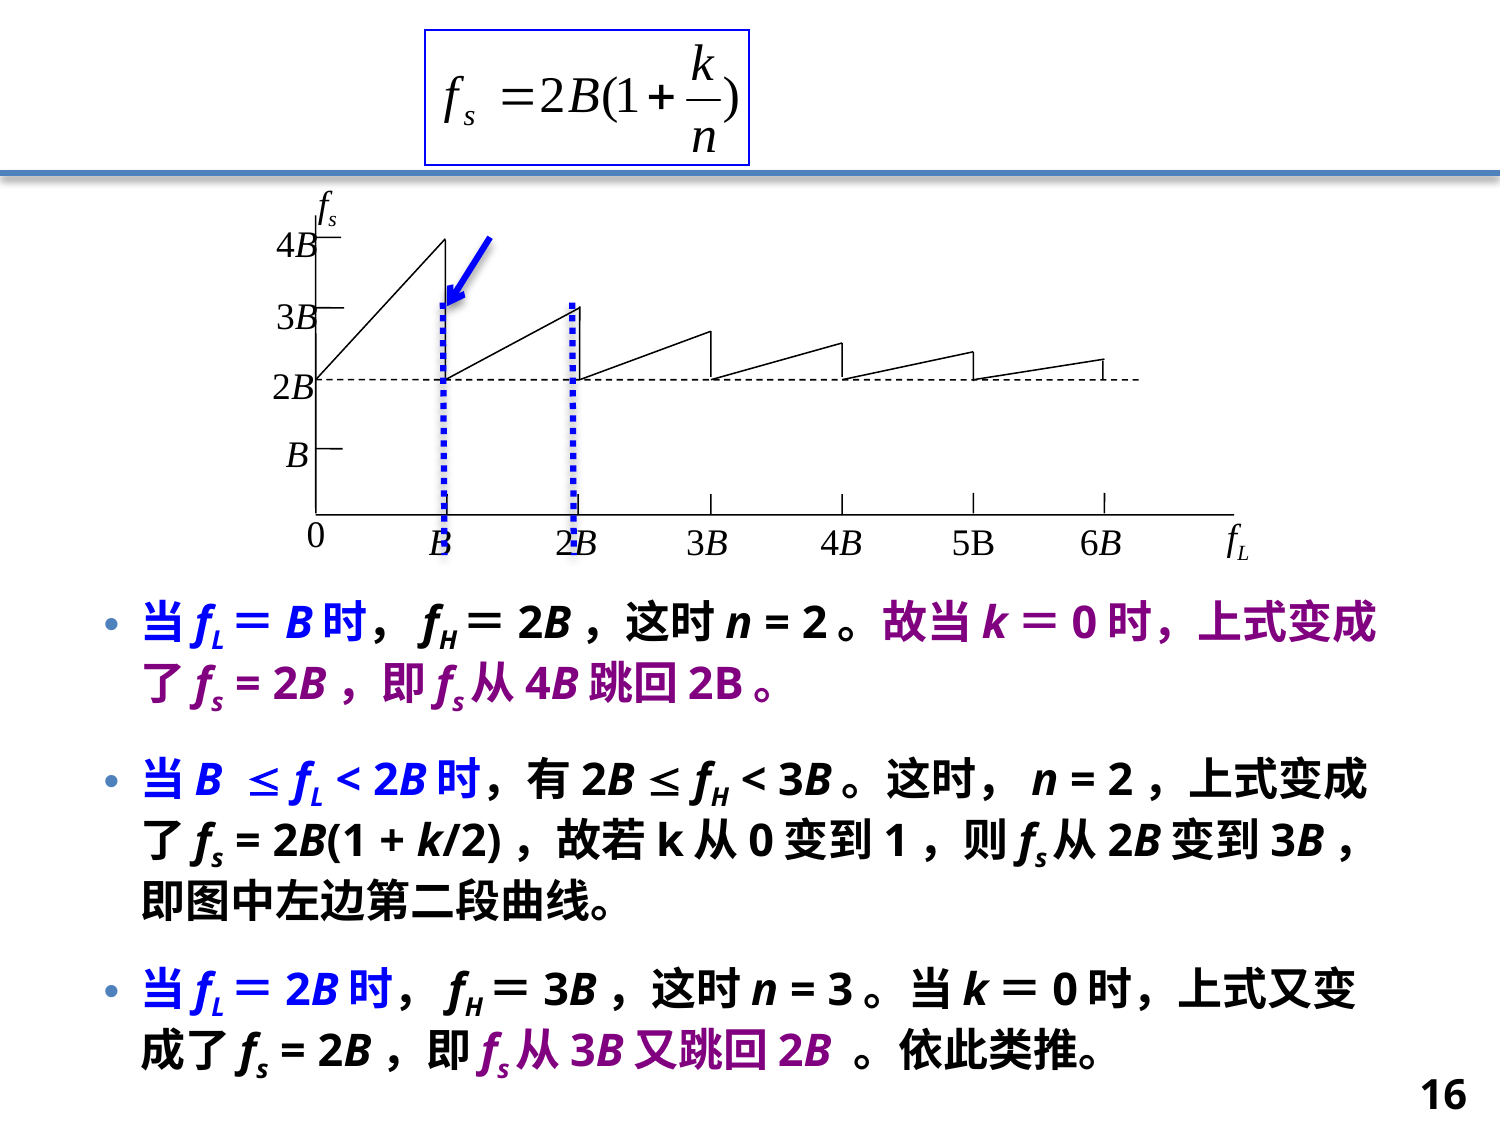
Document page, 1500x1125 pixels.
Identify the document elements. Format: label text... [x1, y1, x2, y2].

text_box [425, 30, 749, 165]
slide_number 16 [1379, 1075, 1483, 1118]
table_cell 1111 1110 1101 1100 1011 1010 1001 1000 [567, 308, 577, 562]
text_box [446, 237, 491, 307]
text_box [571, 302, 575, 556]
list 当fL＝B时，fH＝2B，这时n = 2。故当k＝0时，上式变成了fs = 2B，即fs从4B跳回2B。 当B  fL < 2B时，有2B  fH < 3B。这时，n = 2，上式变成了fs = 2B(1 + k/2)，故若k从0变到1，则fs从2B变到3B，即图中左边第二段曲线。 当fL＝2B时，fH＝3B，这时n = 3。当k＝0时，上式又变成了fs = 2B，即fs从3B又跳回2B 。依此类推。 [88, 586, 1412, 1094]
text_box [257, 172, 1292, 566]
table_cell 1111 1110 1101 1100 1011 1010 1001 1000 [438, 240, 495, 562]
